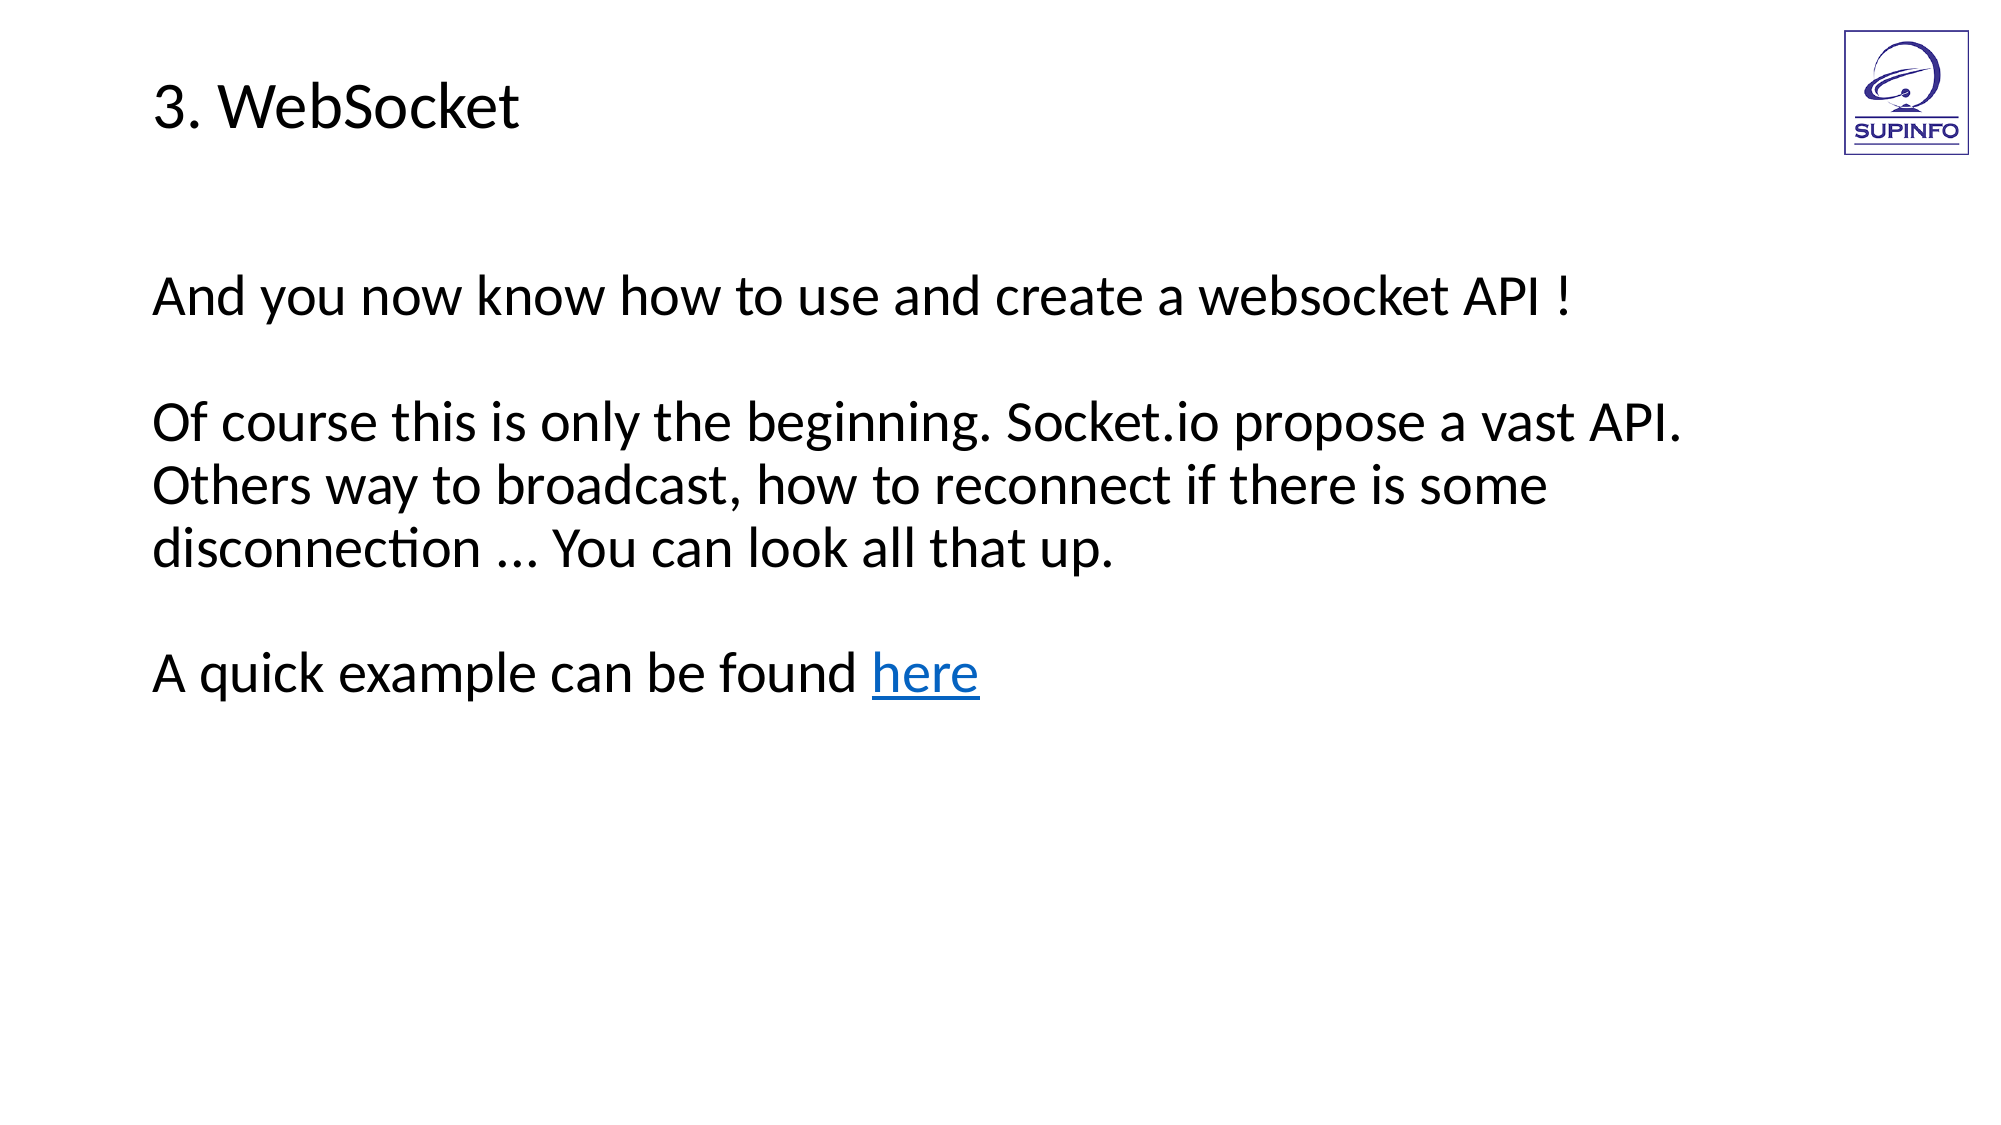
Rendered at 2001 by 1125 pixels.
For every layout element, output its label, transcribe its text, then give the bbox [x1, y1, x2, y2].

list 3. WebSocket [137, 63, 1862, 157]
list And you now know how to use and create a websocket API ! Of course this is only the beginning. Socket.io propose a vast API. Others way to broadcast, how to reconnect if there is some disconnection ... You can look all that up. A quick example can be found here [137, 257, 1863, 1014]
picture [1844, 30, 1969, 155]
